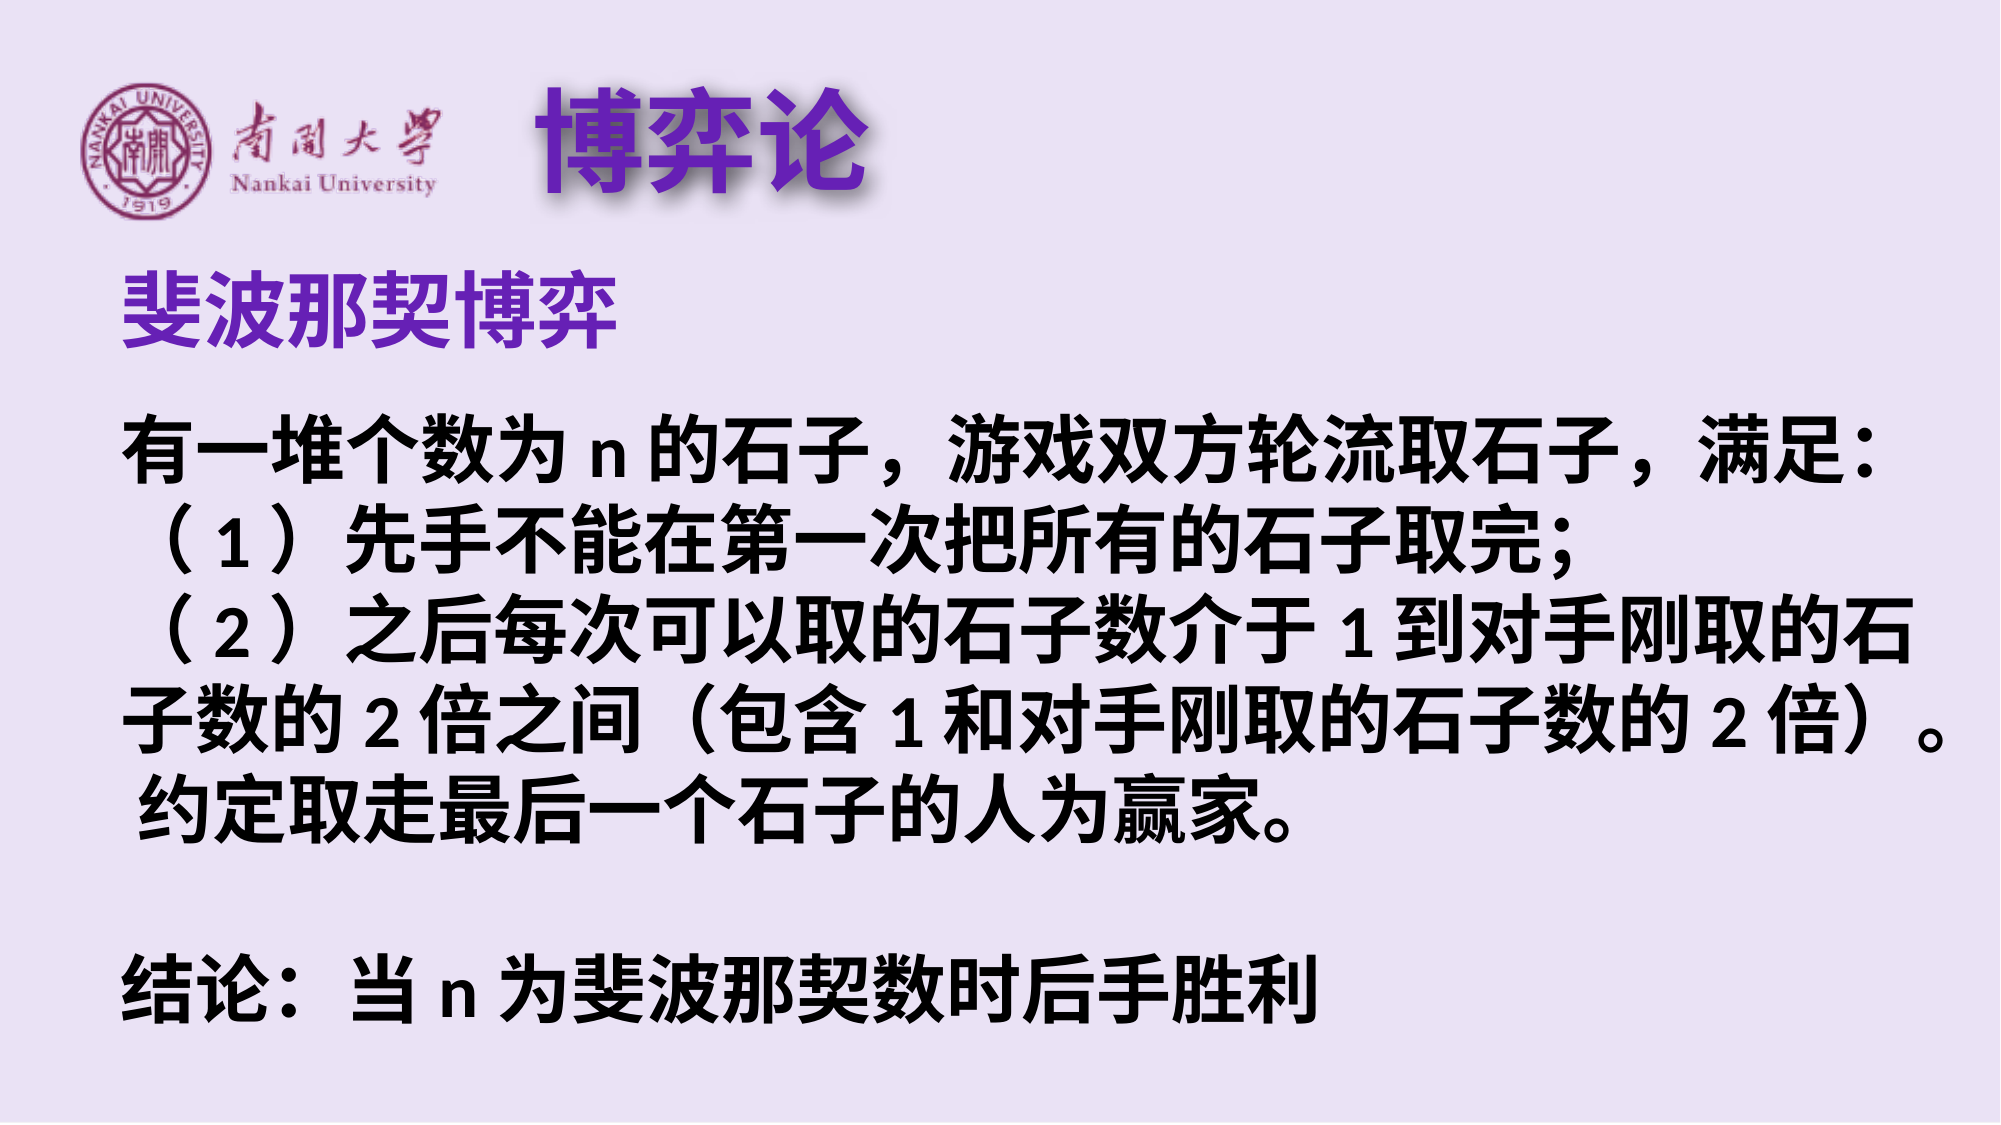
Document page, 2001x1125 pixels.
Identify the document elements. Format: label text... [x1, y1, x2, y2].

text_box 斐波那契博弈 [105, 250, 642, 366]
text_box 博弈论 [517, 63, 885, 214]
picture [0, 0, 2001, 1125]
text_box 有一堆个数为n的石子，游戏双方轮流取石子，满足： （1）先手不能在第一次把所有的石子取完； （2）之后每次可以取的石子数介于1到对手刚取的石子数的2倍之间（包含1和对手刚取的石子数的2倍）。 约定取走最后一个石子的人为赢家。 结论：当n为斐波那契数时后手胜利 [105, 395, 1936, 1041]
